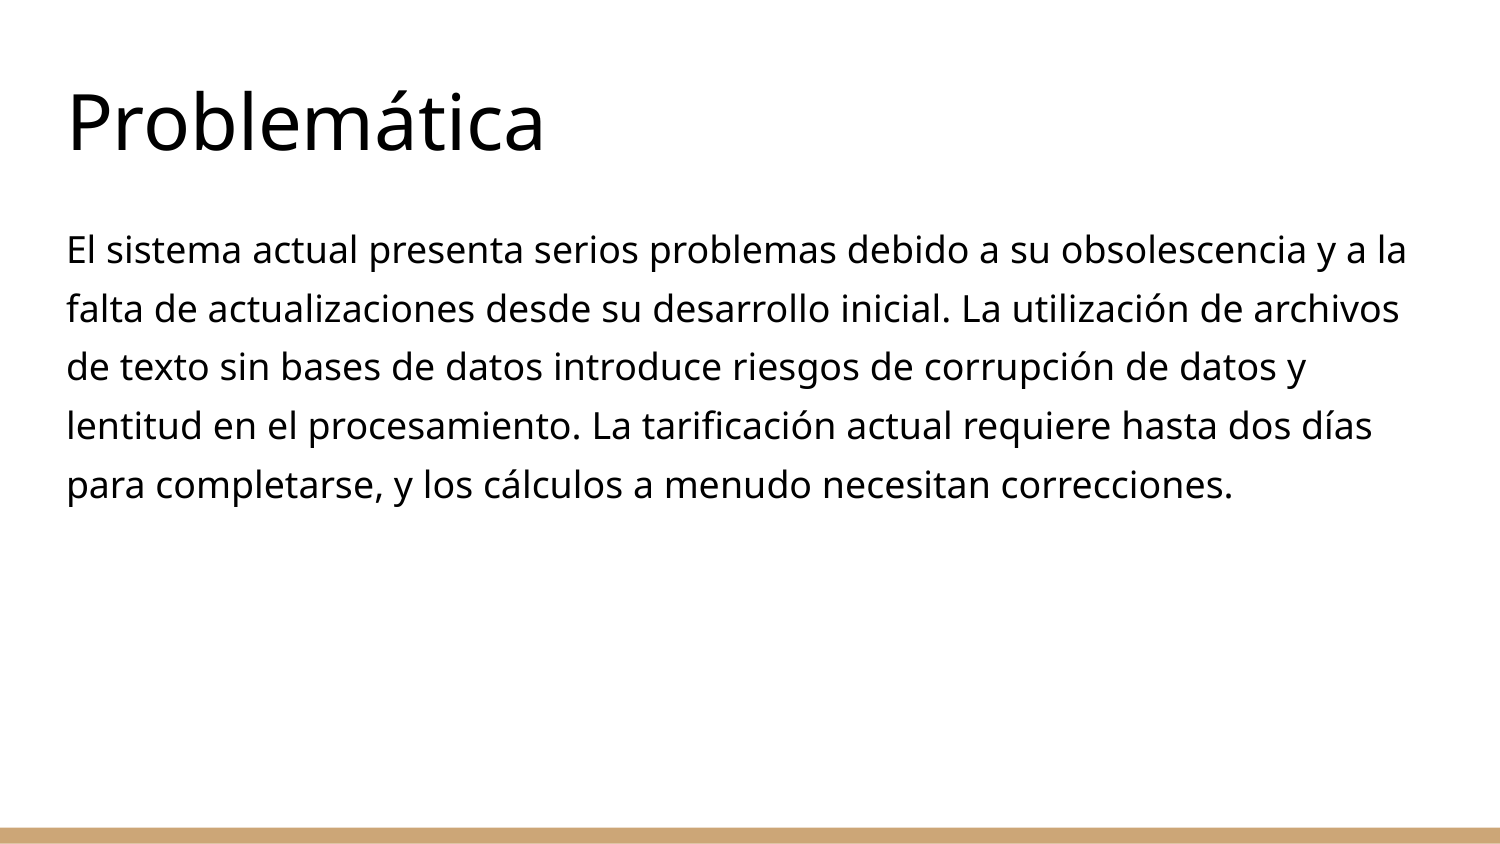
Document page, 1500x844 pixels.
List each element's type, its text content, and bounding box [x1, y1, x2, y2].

title Problemática [51, 51, 1449, 189]
list El sistema actual presenta serios problemas debido a su obsolescencia y a la falta de actualizaciones desde su desarrollo inicial. La utilización de archivos de texto sin bases de datos introduce riesgos de corrupción de datos y lentitud en el procesamiento. La tarificación actual requiere hasta dos días para completarse, y los cálculos a menudo necesitan correcciones. [51, 200, 1449, 752]
